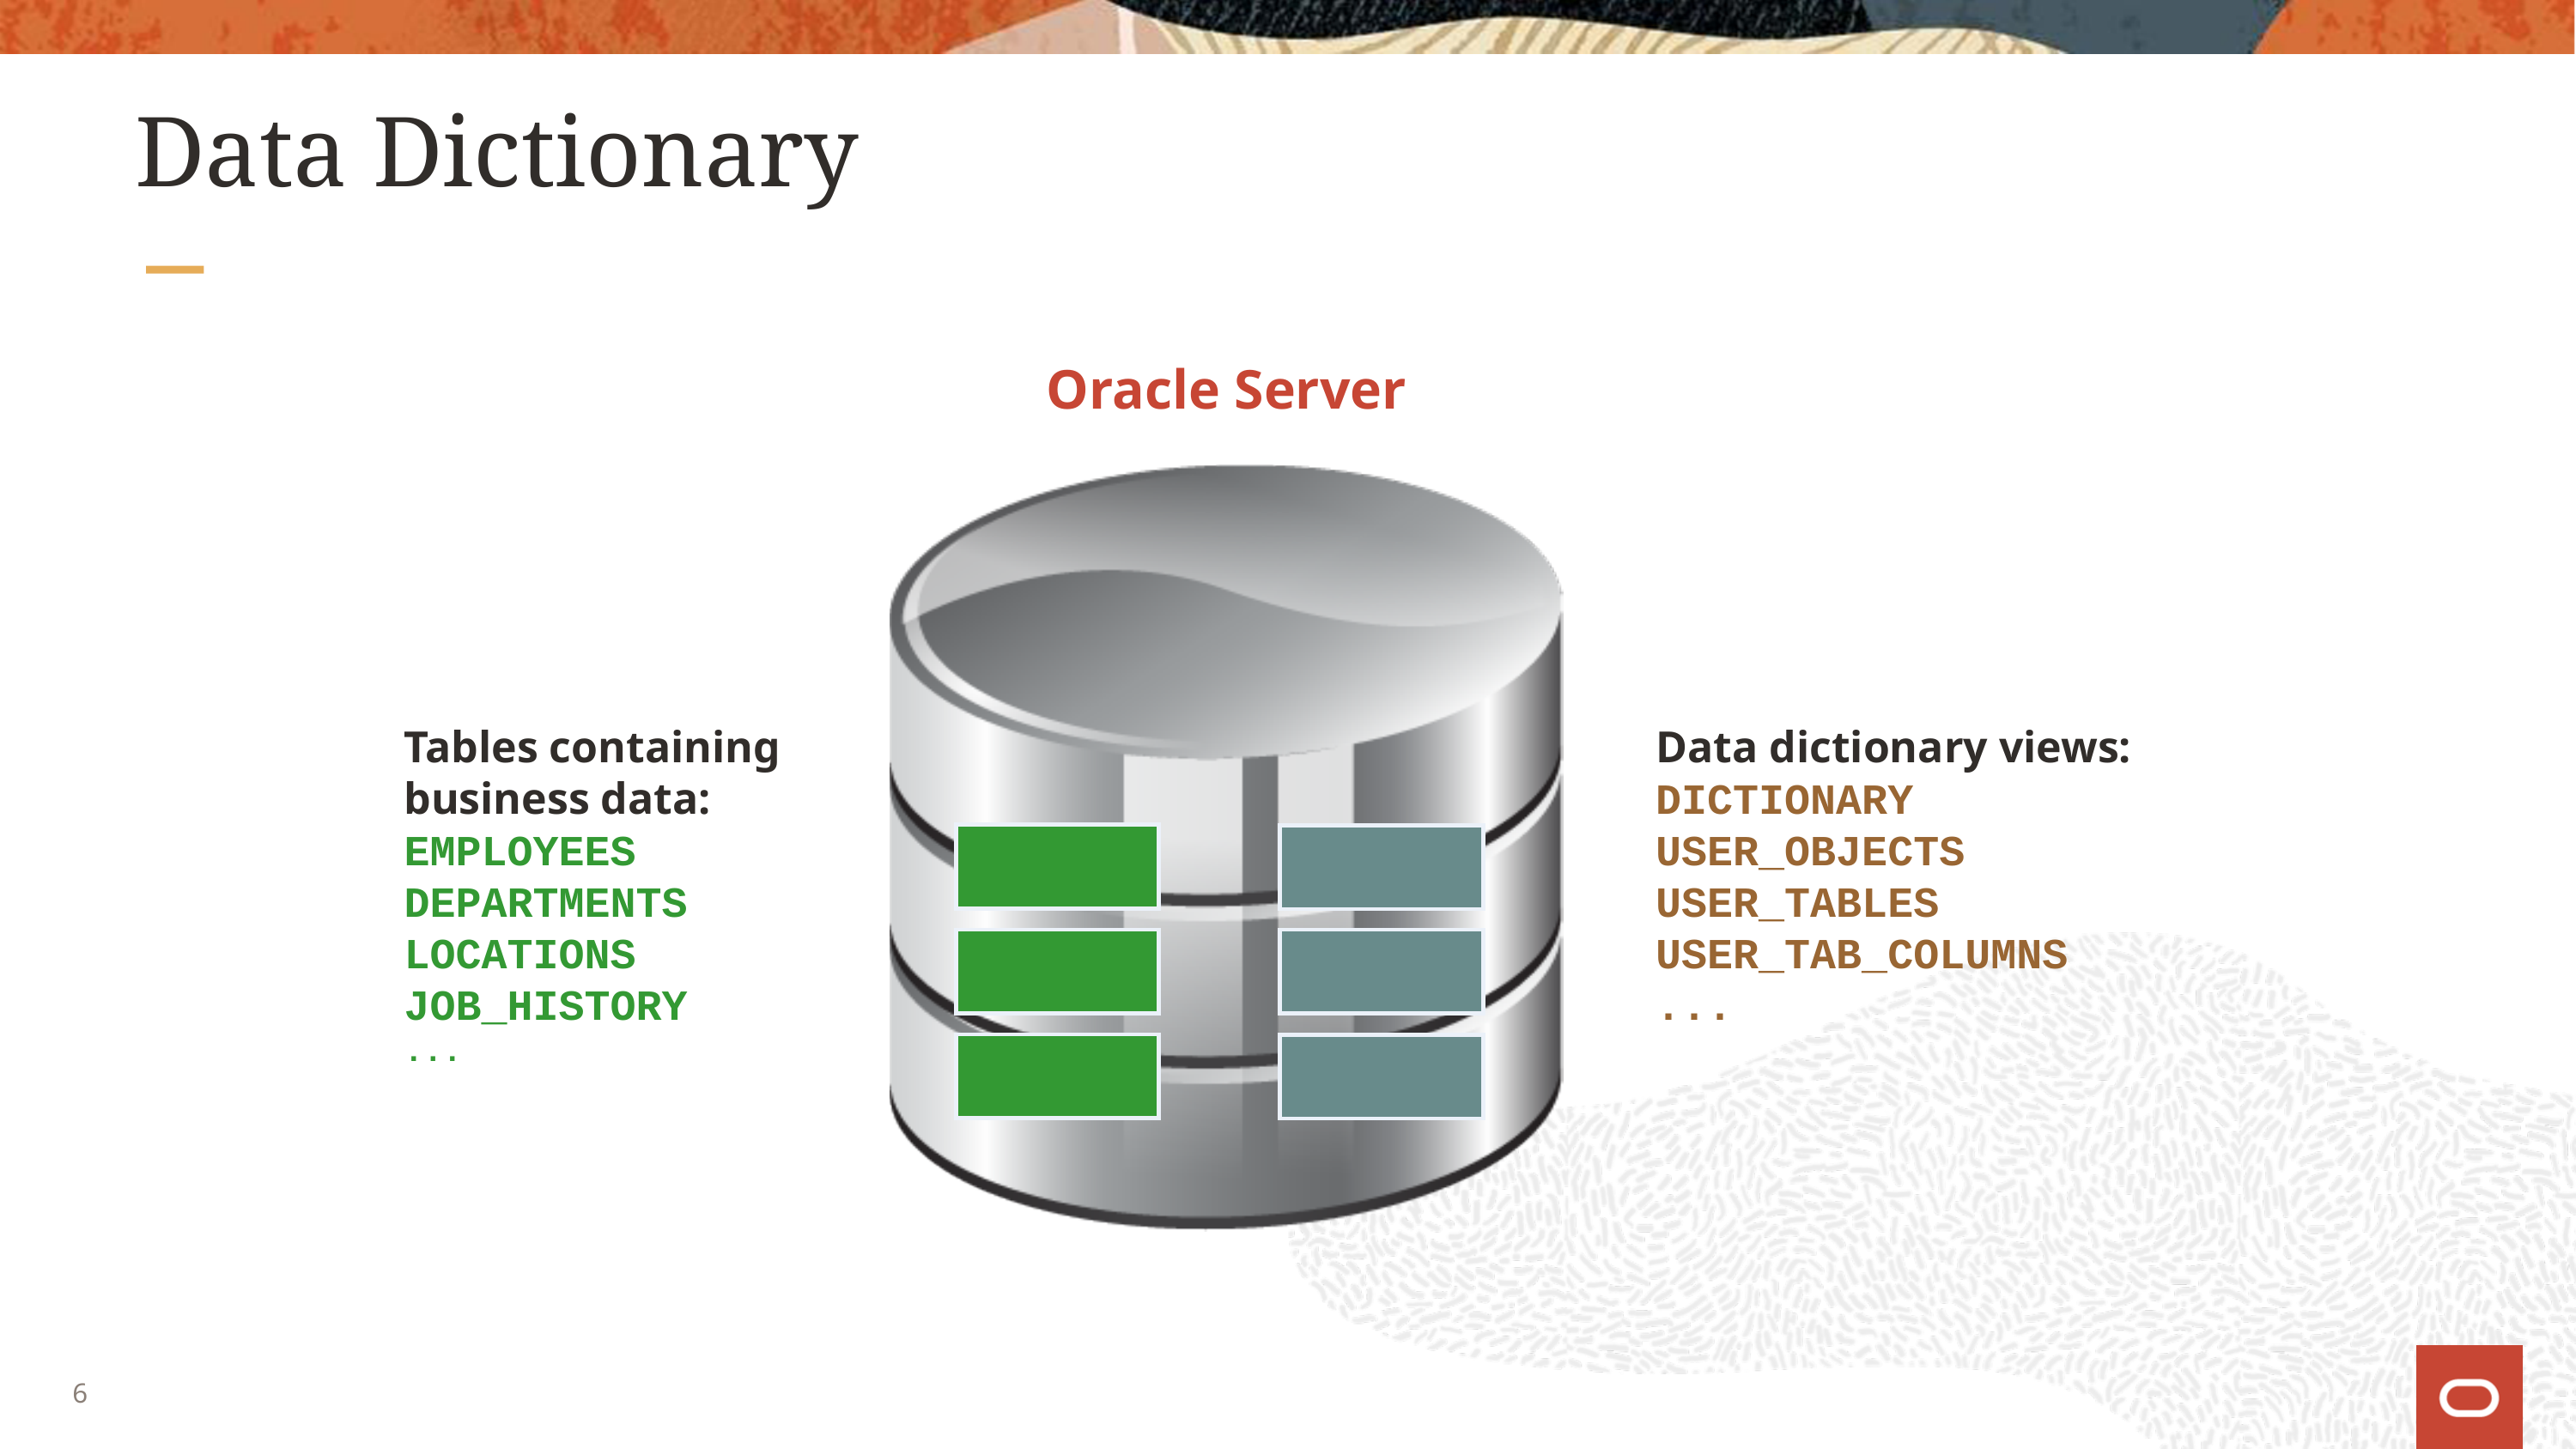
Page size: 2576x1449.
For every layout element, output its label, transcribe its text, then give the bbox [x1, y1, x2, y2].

picture [0, 0, 2576, 54]
title Data Dictionary [131, 86, 2445, 252]
picture [2416, 1345, 2523, 1449]
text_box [384, 345, 2192, 1232]
